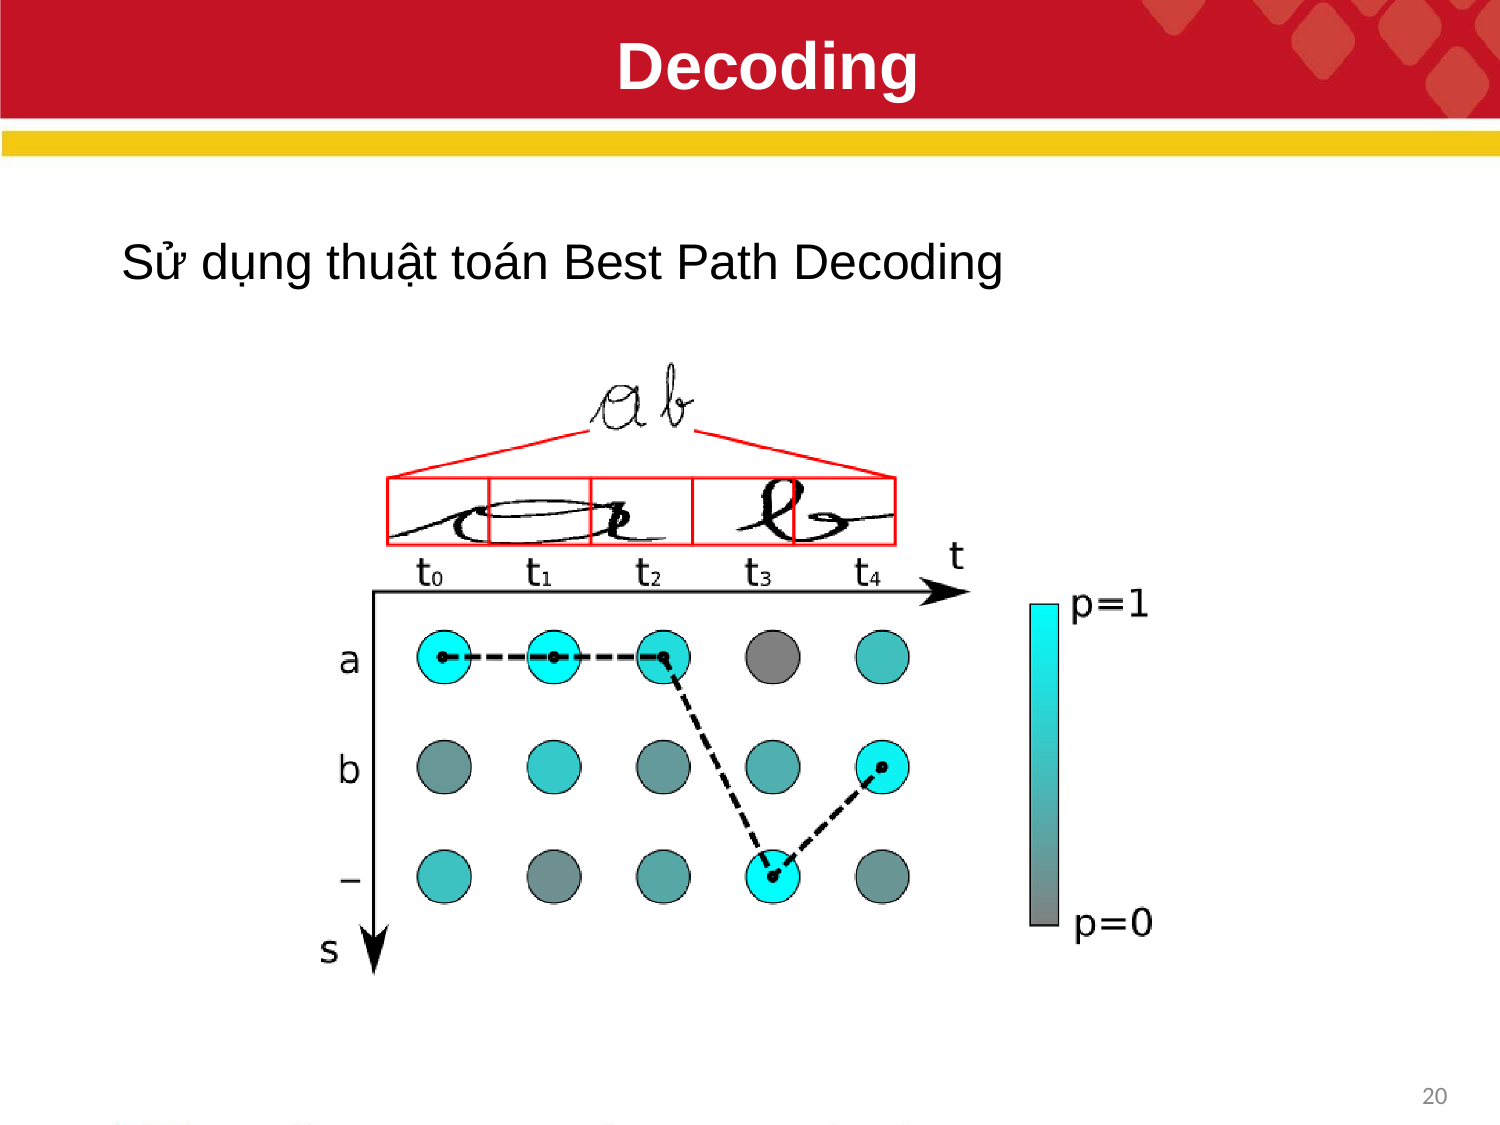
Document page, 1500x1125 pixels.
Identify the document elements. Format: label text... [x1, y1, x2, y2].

list Sử dụng thuật toán Best Path Decoding [106, 221, 1432, 1060]
picture [0, 0, 1500, 1125]
title Decoding [75, 12, 1463, 113]
slide_number 20 [1112, 1065, 1463, 1125]
